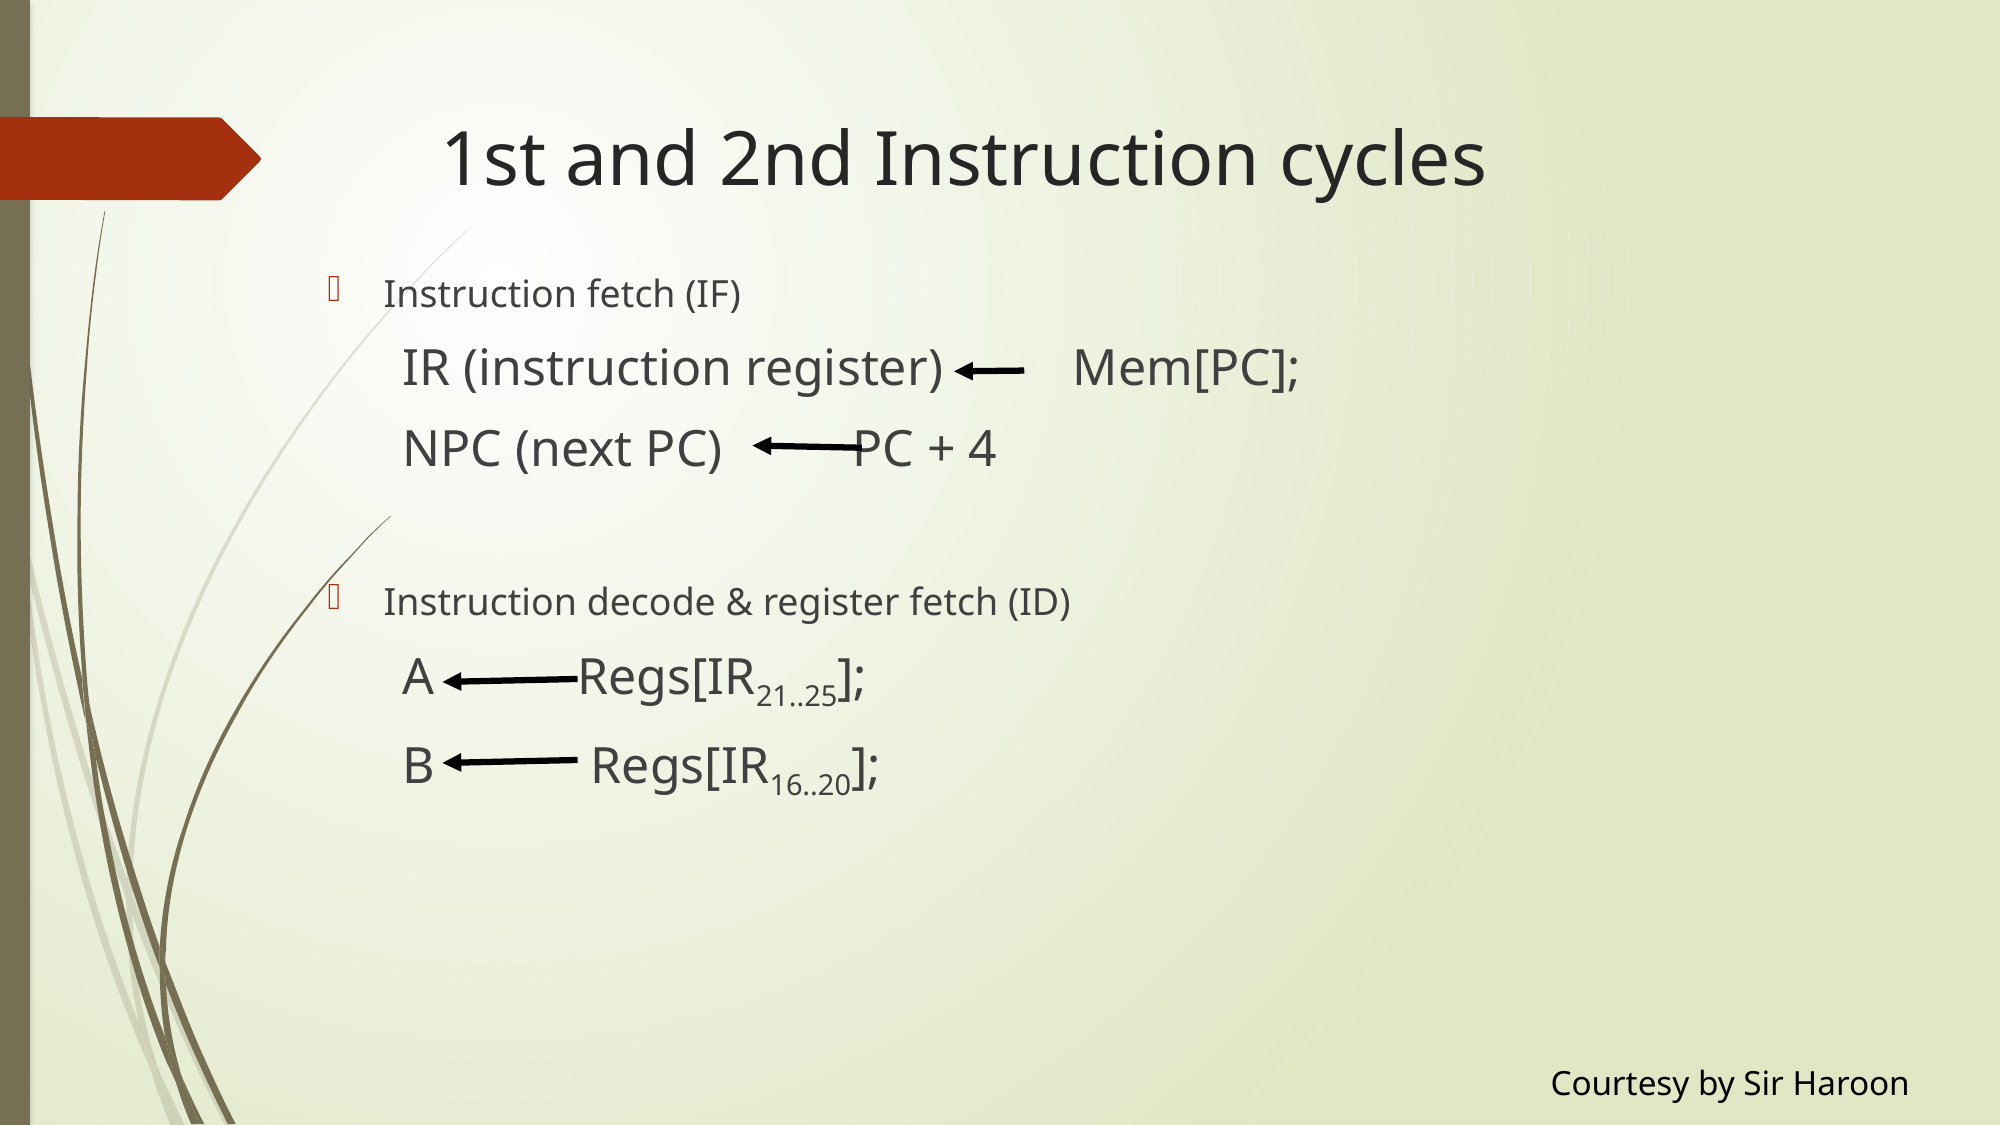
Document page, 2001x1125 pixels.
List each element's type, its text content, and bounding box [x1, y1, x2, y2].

text_box [752, 439, 862, 452]
text_box [442, 756, 578, 769]
title 1st and 2nd Instruction cycles [425, 102, 1888, 313]
text_box [442, 675, 578, 688]
text_box Courtesy by Sir Haroon [1535, 1054, 2000, 1125]
text_box [954, 365, 1025, 378]
list Instruction fetch (IF) IR (instruction register) Mem[PC]; NPC (next PC) PC + 4 Instruction decode & register fetch (ID) A Regs[IR21..25]; B Regs[IR16..20]; [312, 262, 1638, 938]
